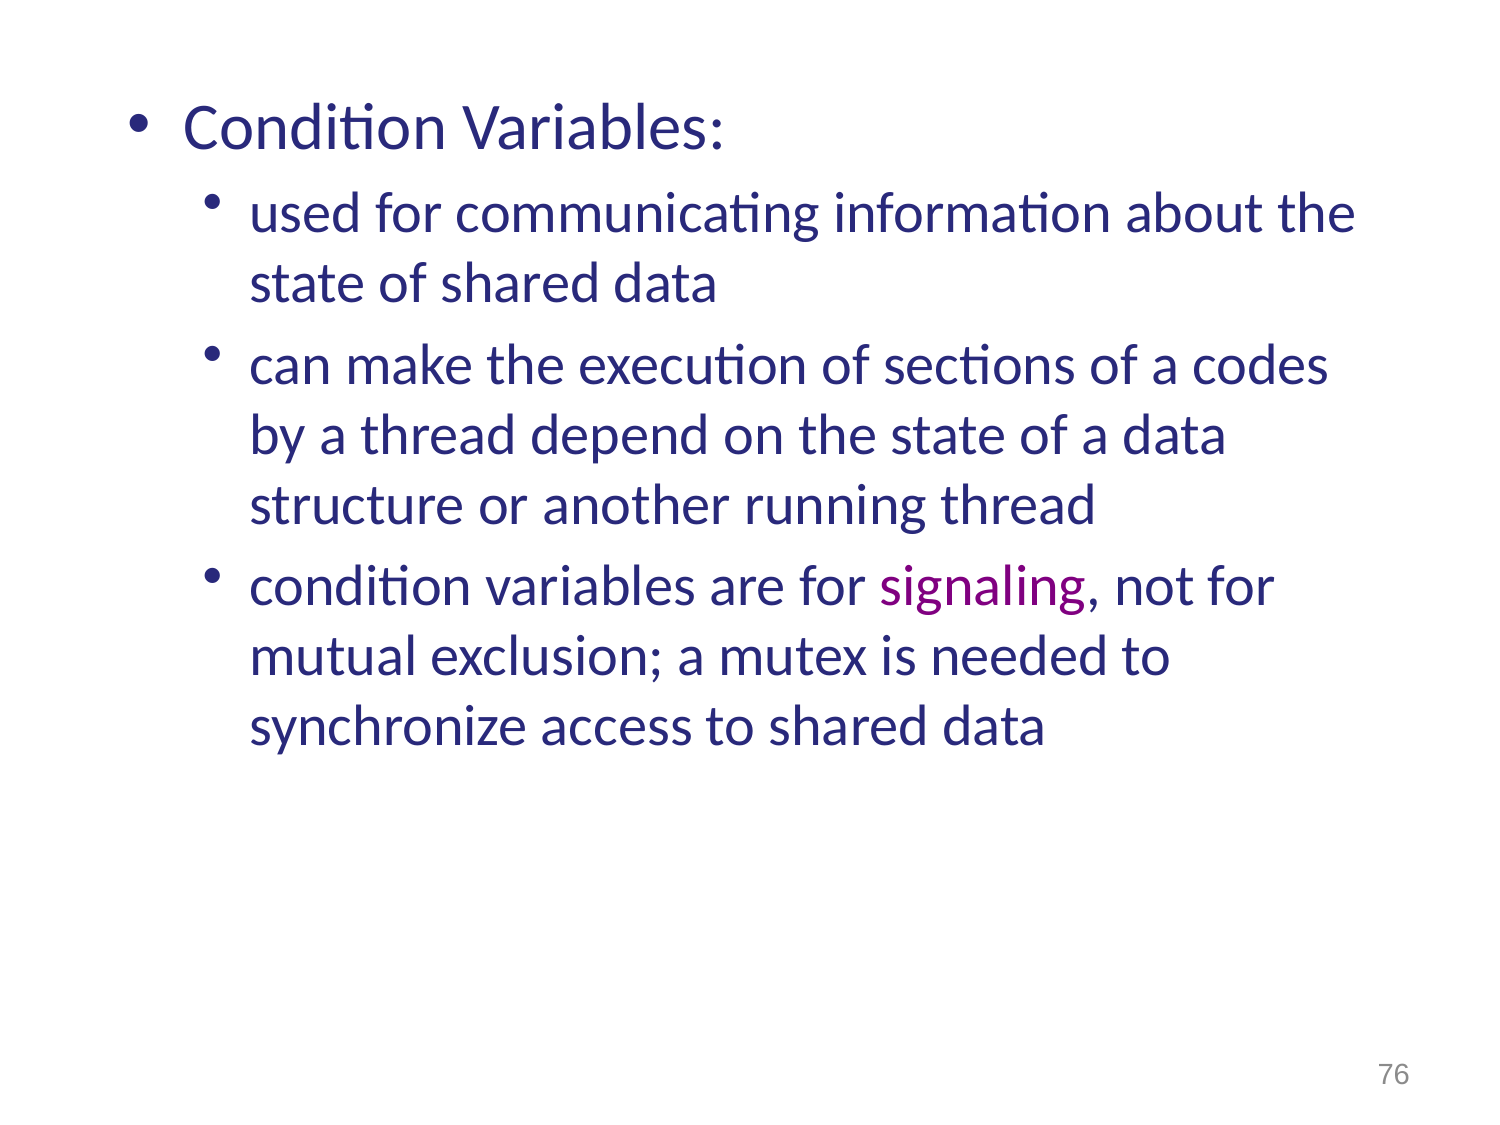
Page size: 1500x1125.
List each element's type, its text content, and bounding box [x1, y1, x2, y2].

slide_number 76 [1074, 1042, 1425, 1103]
list Condition Variables: used for communicating information about the state of shared data can make the execution of sections of a codes by a thread depend on the state of a data structure or another running thread condition variables are for signaling, not for mutual exclusion; a mutex is needed to synchronize access to shared data [112, 75, 1388, 1000]
